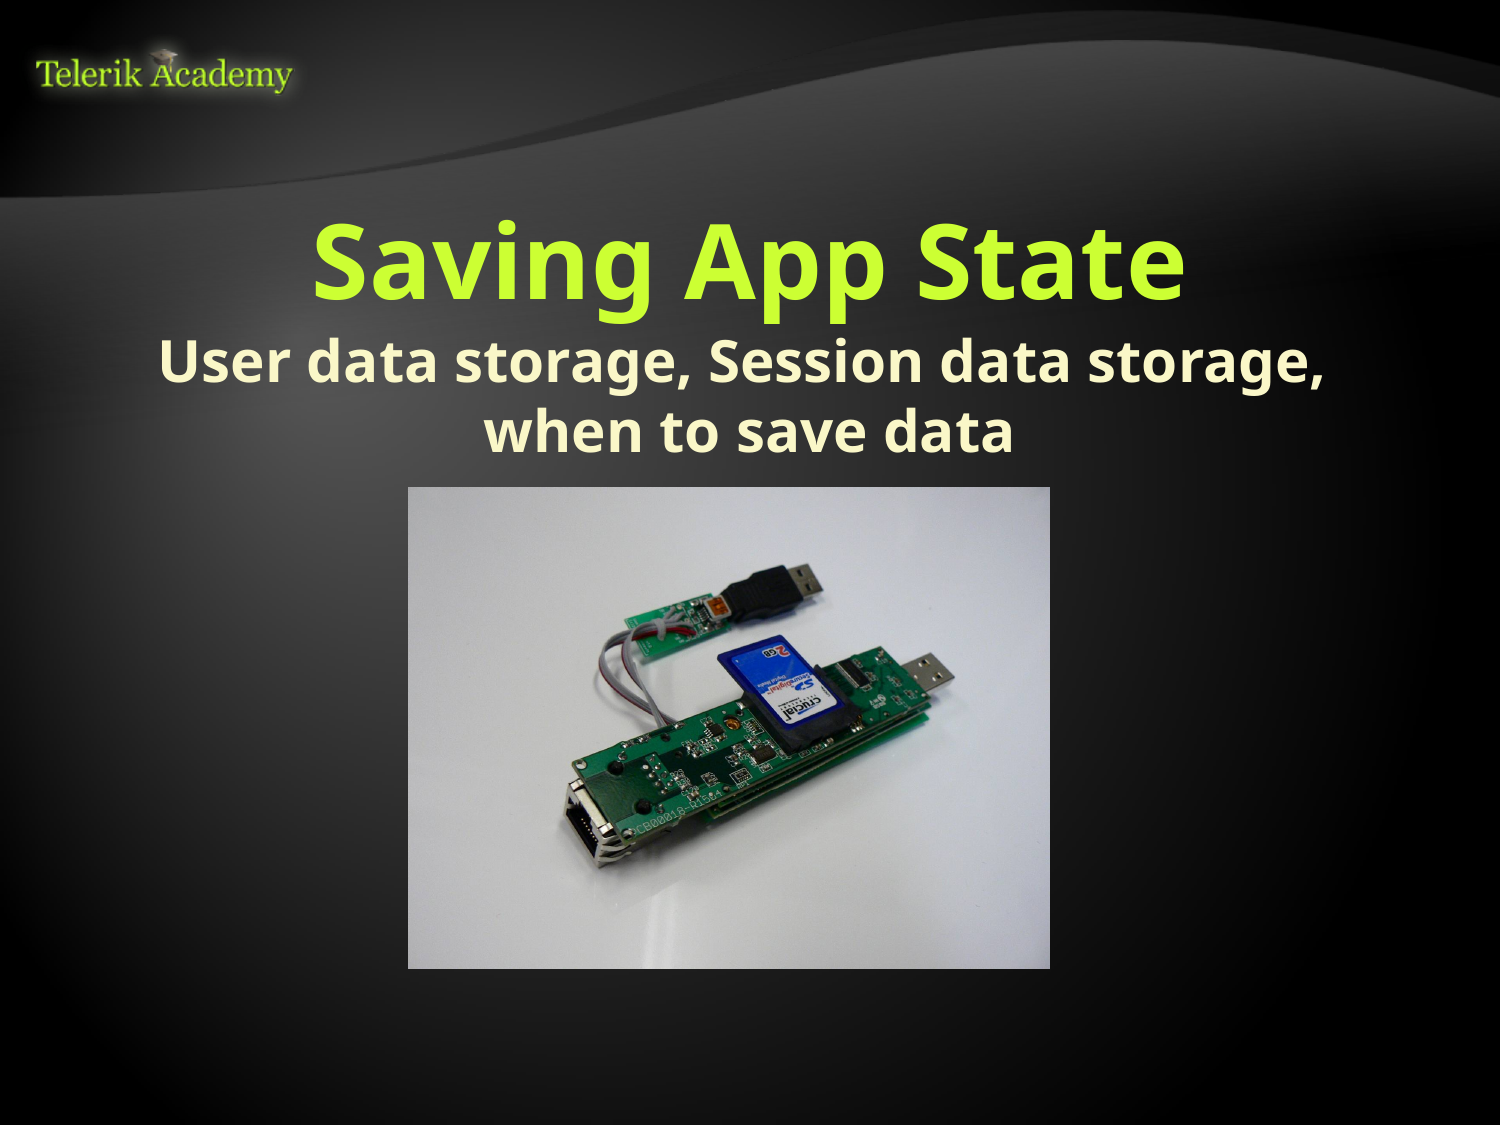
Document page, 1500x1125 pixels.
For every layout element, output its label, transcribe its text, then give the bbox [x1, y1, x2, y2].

title Saving App State [75, 162, 1425, 350]
subtitle User data storage, Session data storage, when to save data [75, 350, 1425, 438]
picture [0, 0, 1500, 1125]
